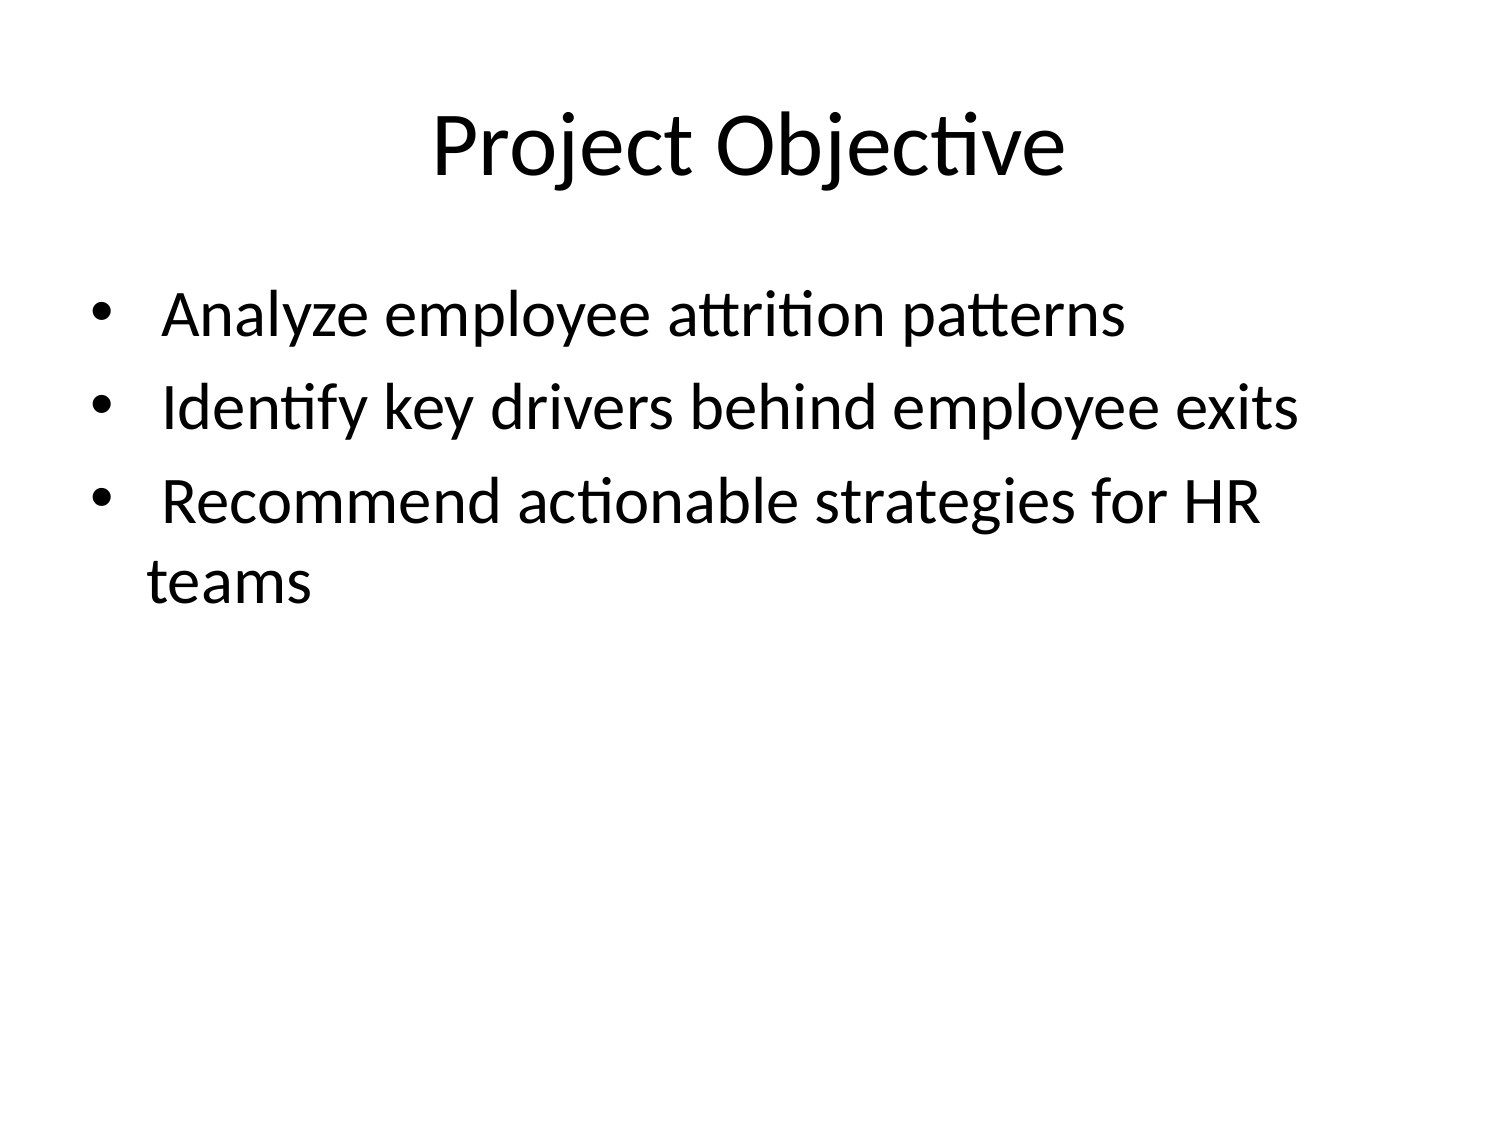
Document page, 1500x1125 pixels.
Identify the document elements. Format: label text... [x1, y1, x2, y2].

list Analyze employee attrition patterns Identify key drivers behind employee exits Recommend actionable strategies for HR teams [75, 262, 1425, 1005]
title Project Objective [75, 45, 1425, 233]
